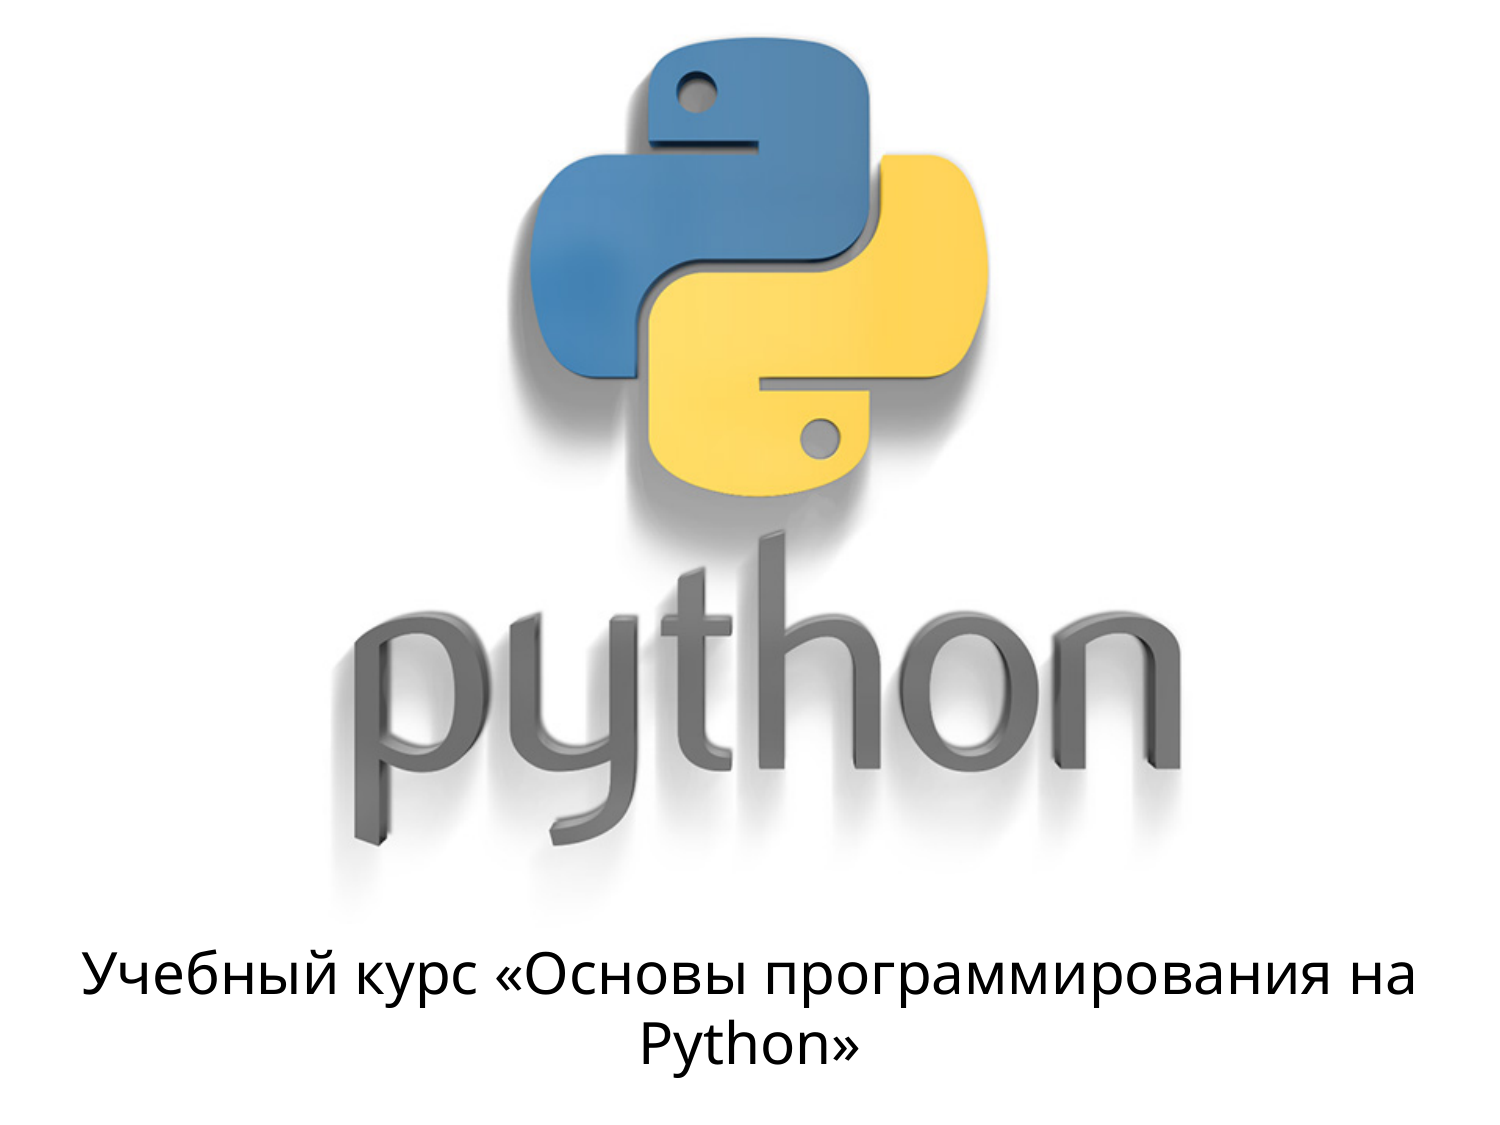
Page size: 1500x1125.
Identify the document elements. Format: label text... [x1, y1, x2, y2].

picture [123, 0, 1375, 938]
text_box Учебный курс «Основы программирования на Python» [0, 928, 1500, 1084]
